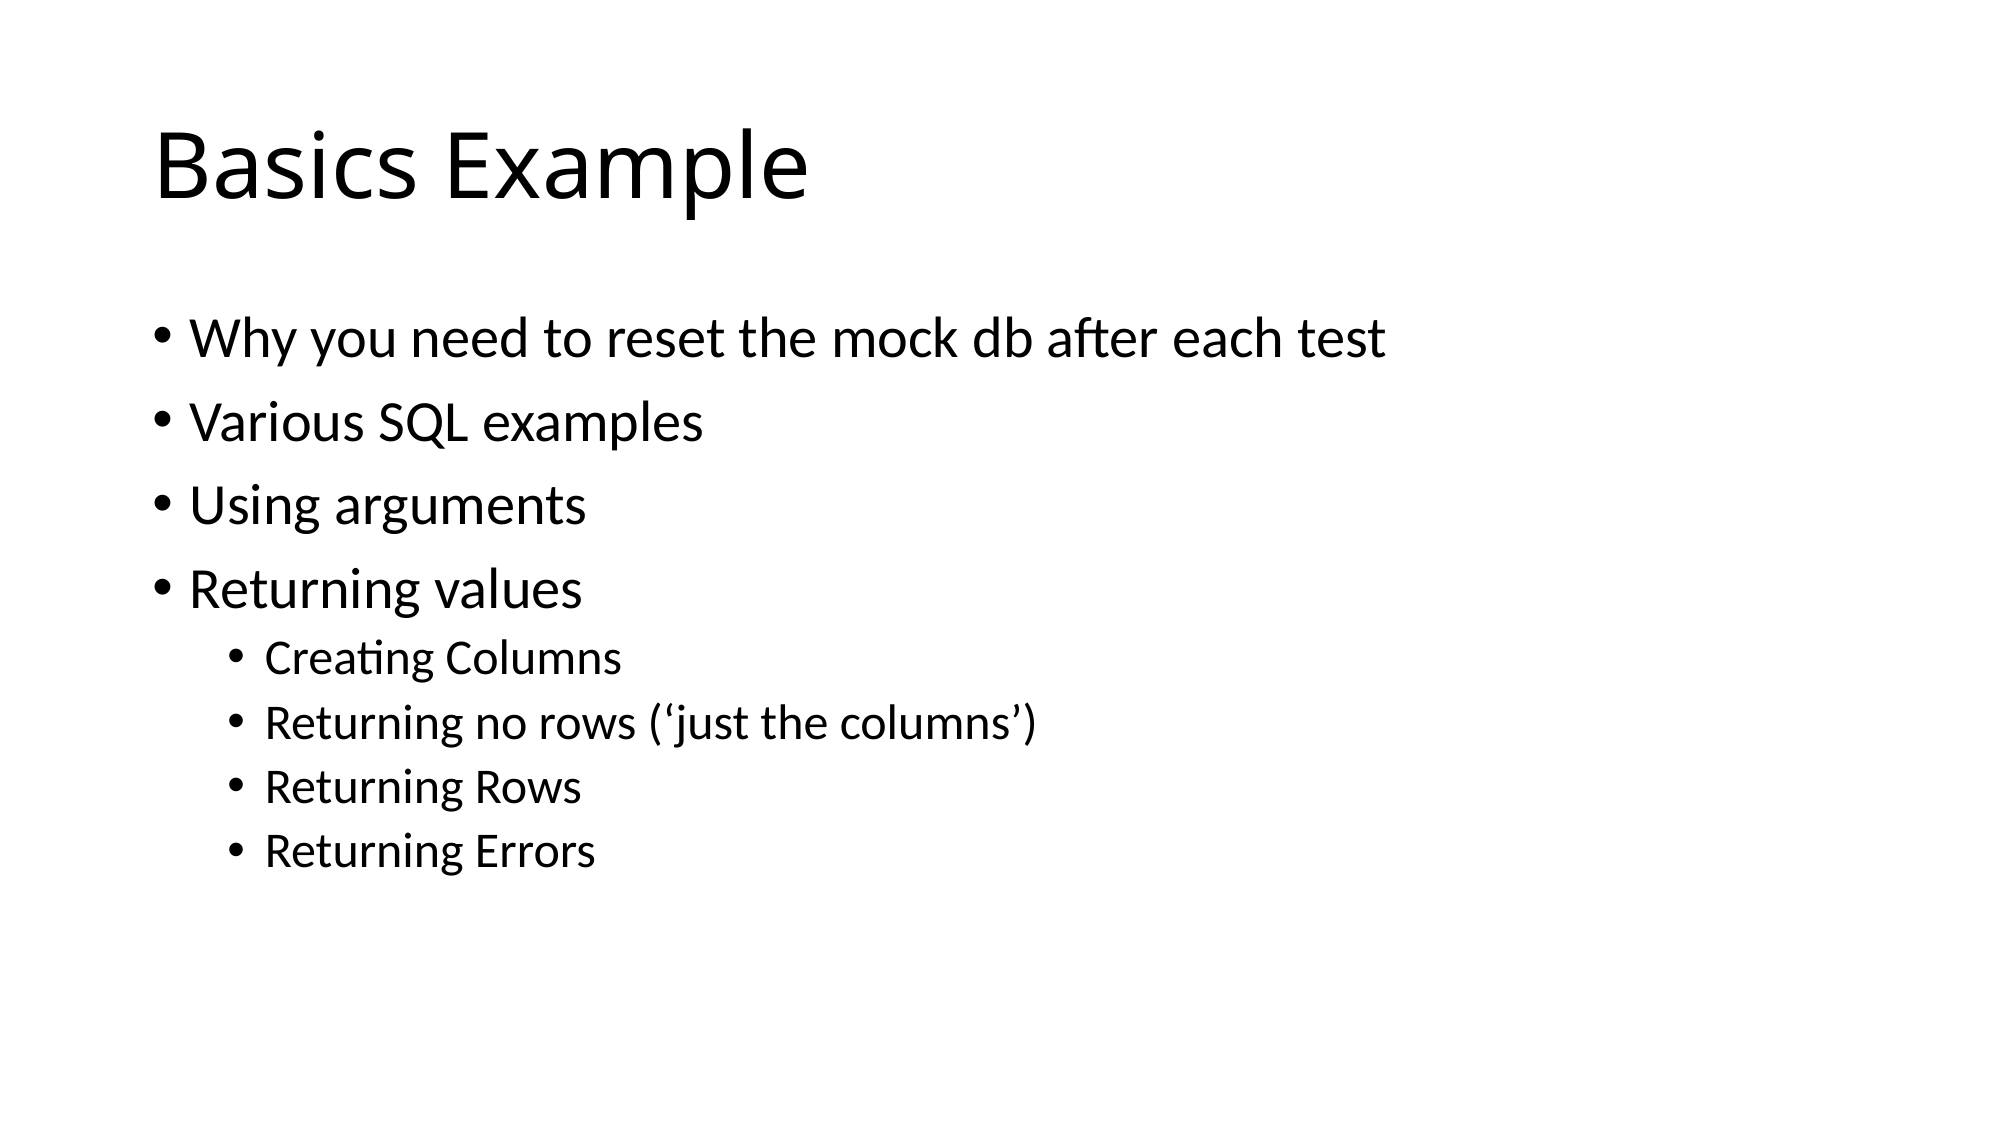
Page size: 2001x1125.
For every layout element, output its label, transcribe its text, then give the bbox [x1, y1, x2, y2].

list Why you need to reset the mock db after each test Various SQL examples Using arguments Returning values Creating Columns Returning no rows (‘just the columns’) Returning Rows Returning Errors [137, 299, 1863, 1014]
title Basics Example [137, 59, 1863, 278]
